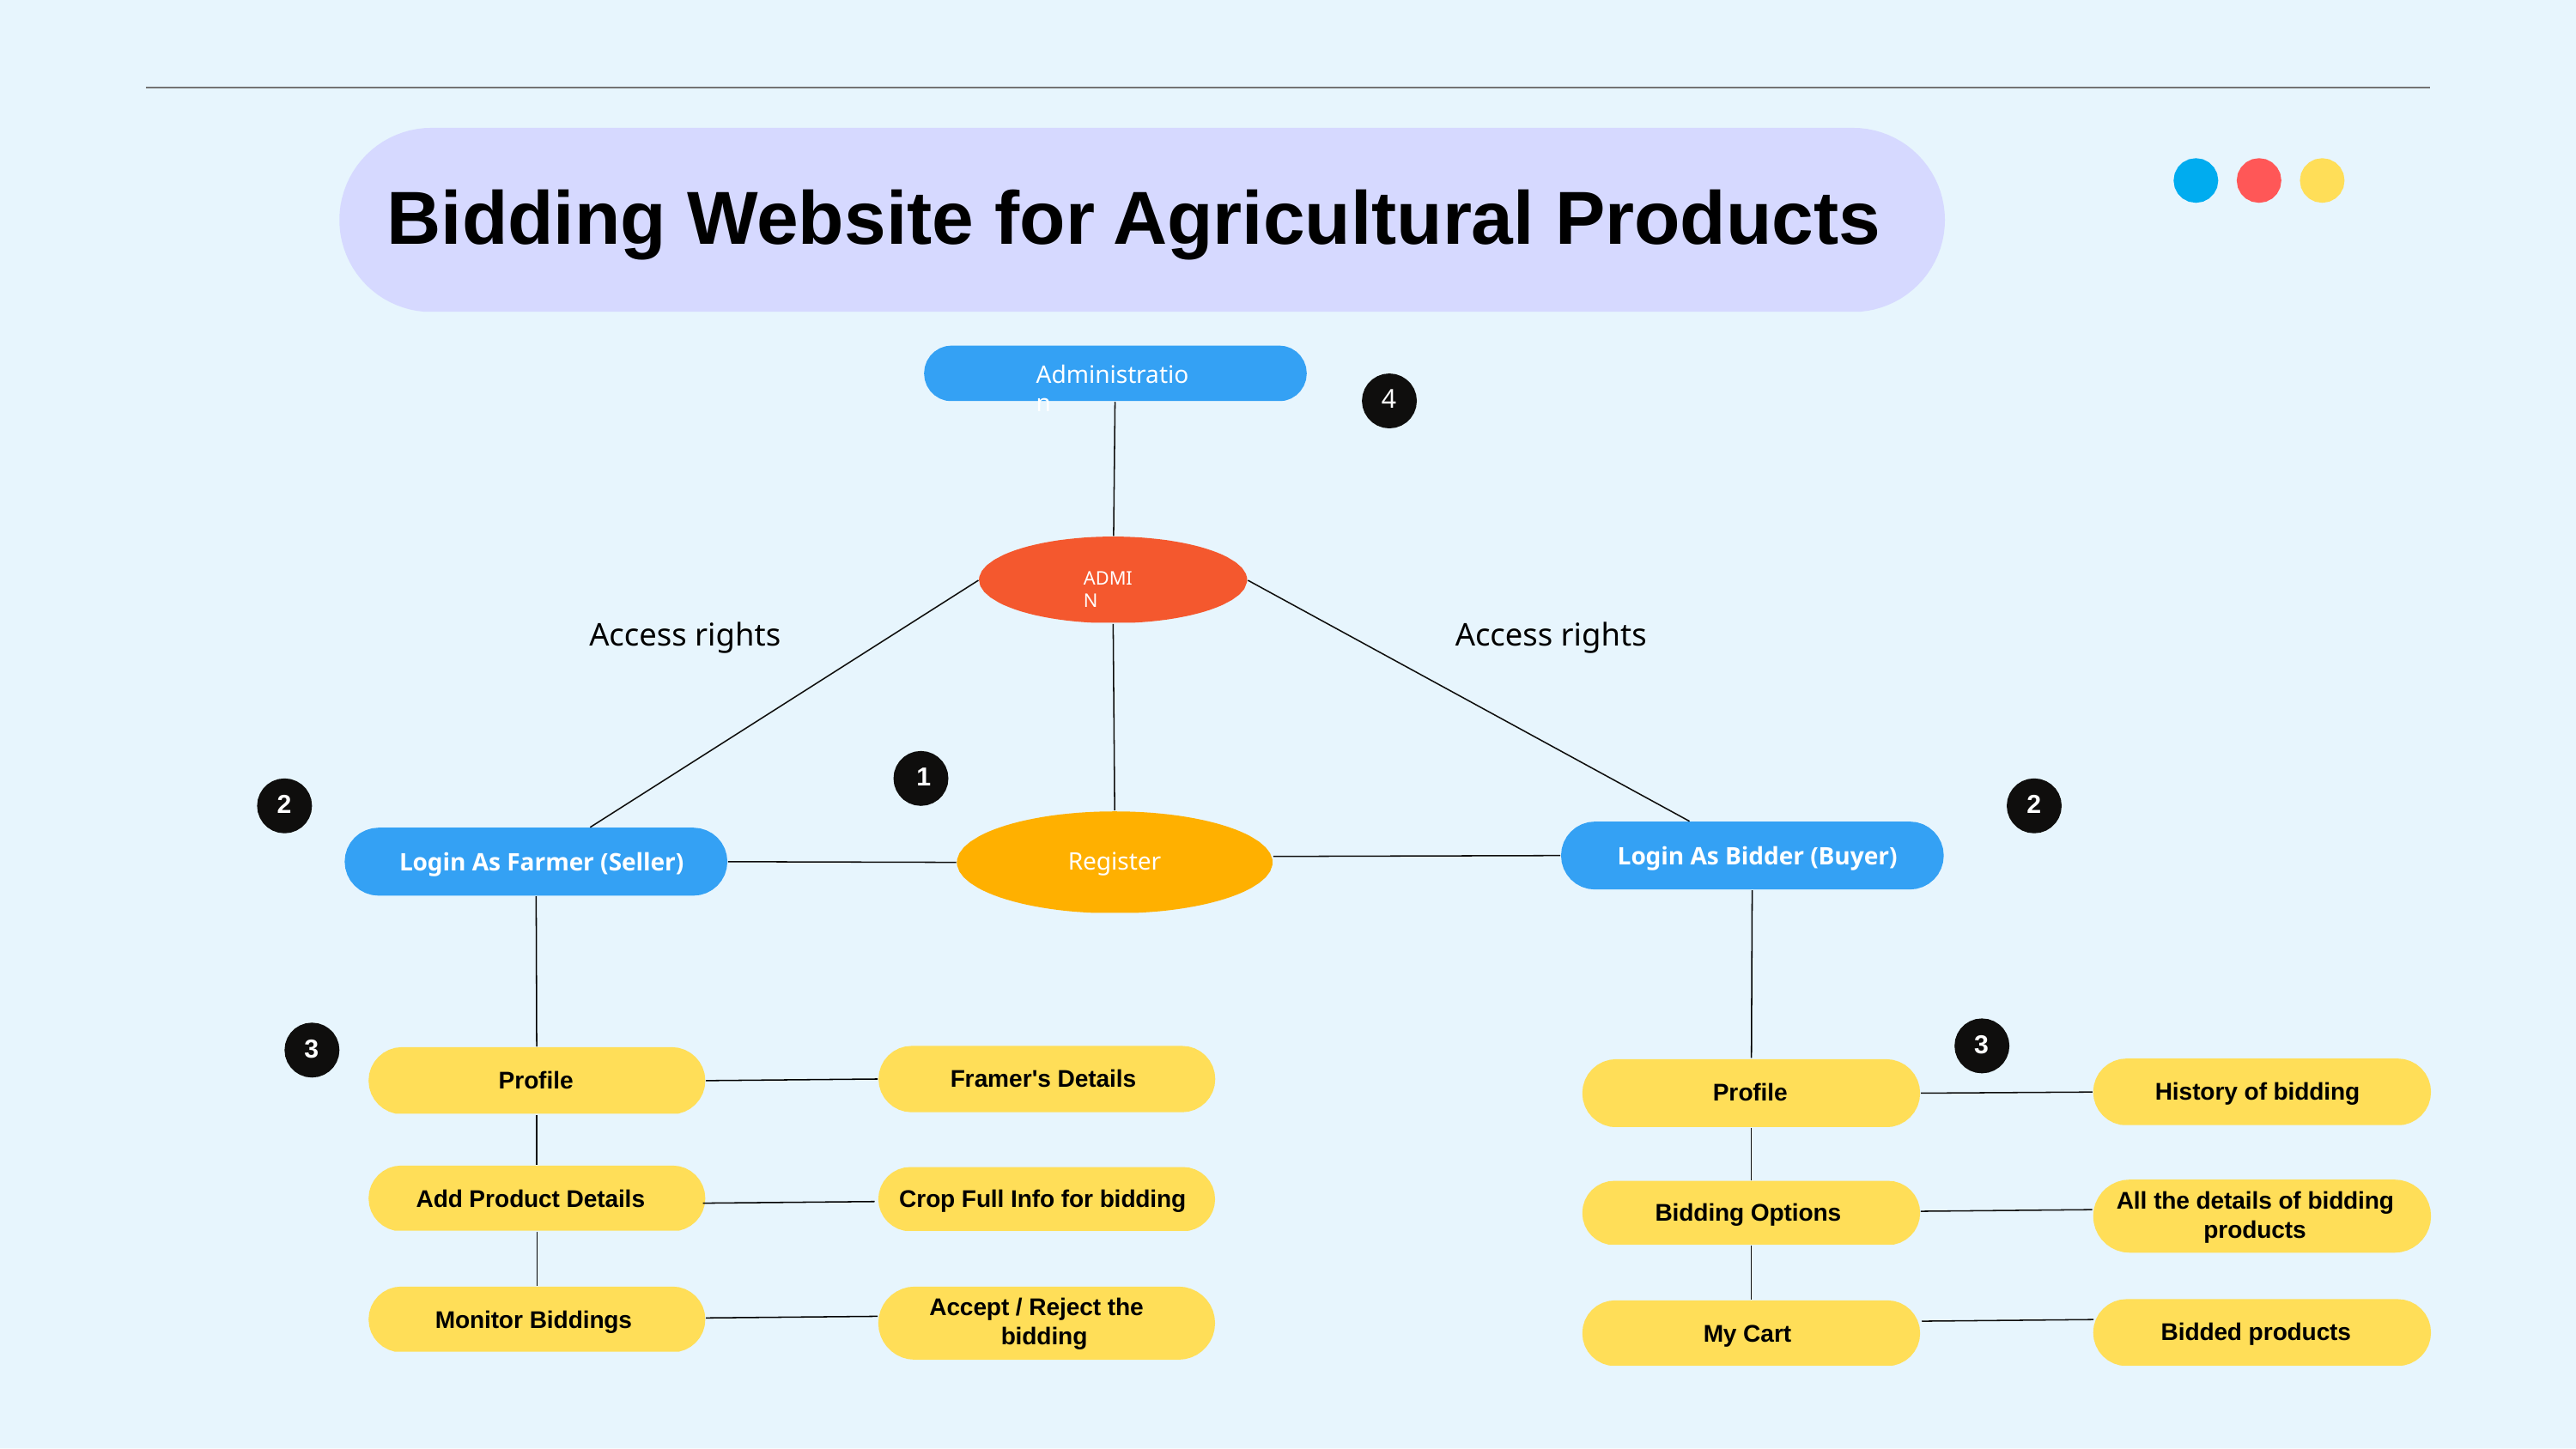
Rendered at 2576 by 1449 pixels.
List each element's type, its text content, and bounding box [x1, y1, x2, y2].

text_box [878, 1328, 1215, 1360]
text_box [1582, 1328, 1921, 1366]
text_box [284, 1022, 340, 1078]
text_box [2098, 1058, 2432, 1125]
text_box [257, 778, 313, 834]
text_box [2173, 158, 2219, 203]
text_box 3 [302, 1029, 322, 1063]
text_box [2093, 1299, 2432, 1366]
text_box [590, 402, 1690, 828]
text_box [2098, 1183, 2432, 1253]
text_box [536, 1064, 698, 1300]
text_box Bidded products [2159, 1313, 2366, 1346]
text_box Accept / Reject the bidding [927, 1328, 1166, 1350]
text_box [344, 828, 532, 896]
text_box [536, 750, 698, 889]
text_box Monitor Biddings [433, 1301, 641, 1333]
text_box My Cart [1701, 1328, 1801, 1347]
text_box Add Product Details [414, 1180, 532, 1212]
text_box Login As Farmer (Seller) [397, 844, 532, 876]
text_box [368, 1286, 704, 1352]
text_box [2300, 158, 2345, 203]
text_box [368, 1046, 532, 1114]
text_box All the details of bidding products [2114, 1182, 2410, 1243]
text_box [2236, 158, 2281, 203]
text_box History of bidding [2153, 1073, 2372, 1106]
title Bidding Website for Agricultural Products [385, 167, 1900, 412]
text_box [368, 1165, 532, 1231]
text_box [702, 345, 2094, 1322]
text_box [339, 127, 1946, 300]
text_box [536, 889, 1753, 1058]
text_box 2 [275, 785, 295, 819]
text_box Profile [496, 1062, 532, 1094]
